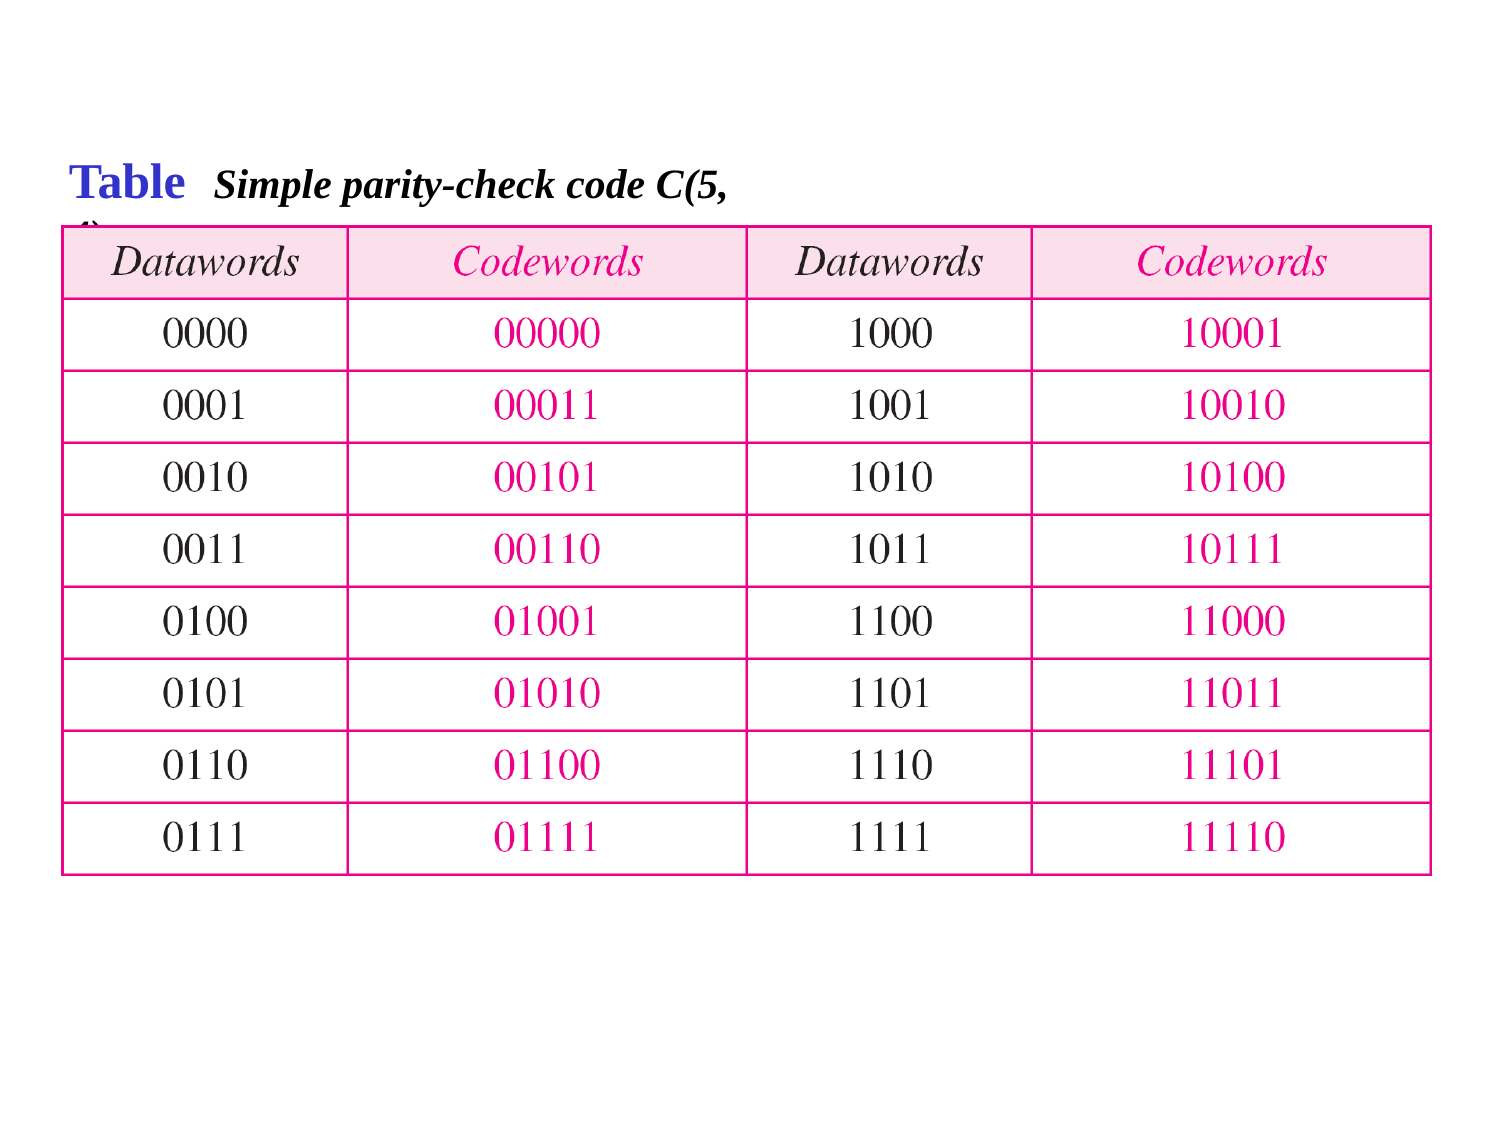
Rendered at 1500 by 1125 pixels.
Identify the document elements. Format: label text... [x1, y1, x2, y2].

picture [61, 225, 1432, 876]
title Table Simple parity-check code C(5, 4) [66, 146, 772, 224]
